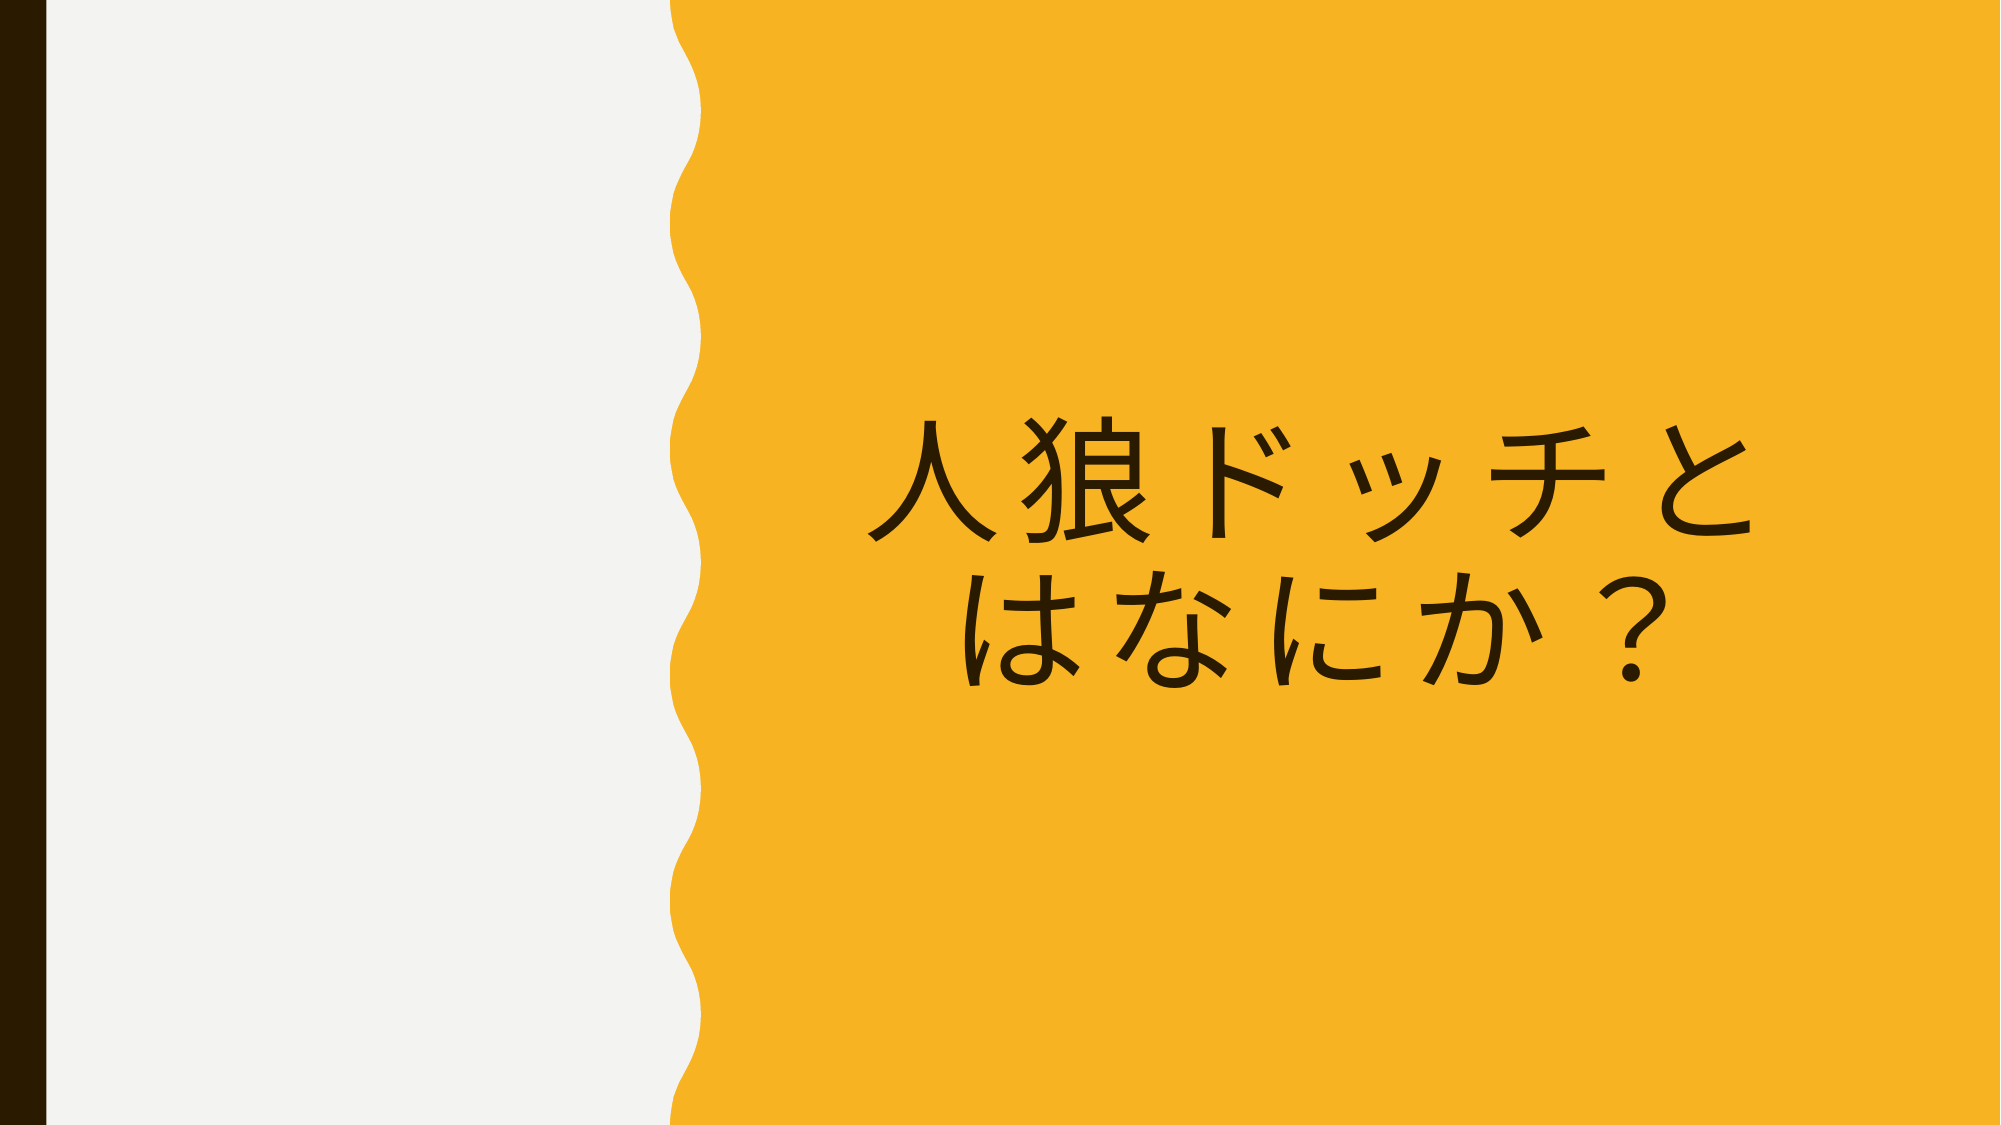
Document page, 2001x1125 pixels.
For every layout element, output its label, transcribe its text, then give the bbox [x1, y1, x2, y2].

text_box 人狼ドッチとはなにか？ [806, 201, 1847, 923]
text_box [670, 0, 2000, 1125]
text_box [0, 0, 47, 1125]
text_box [47, 0, 701, 1125]
